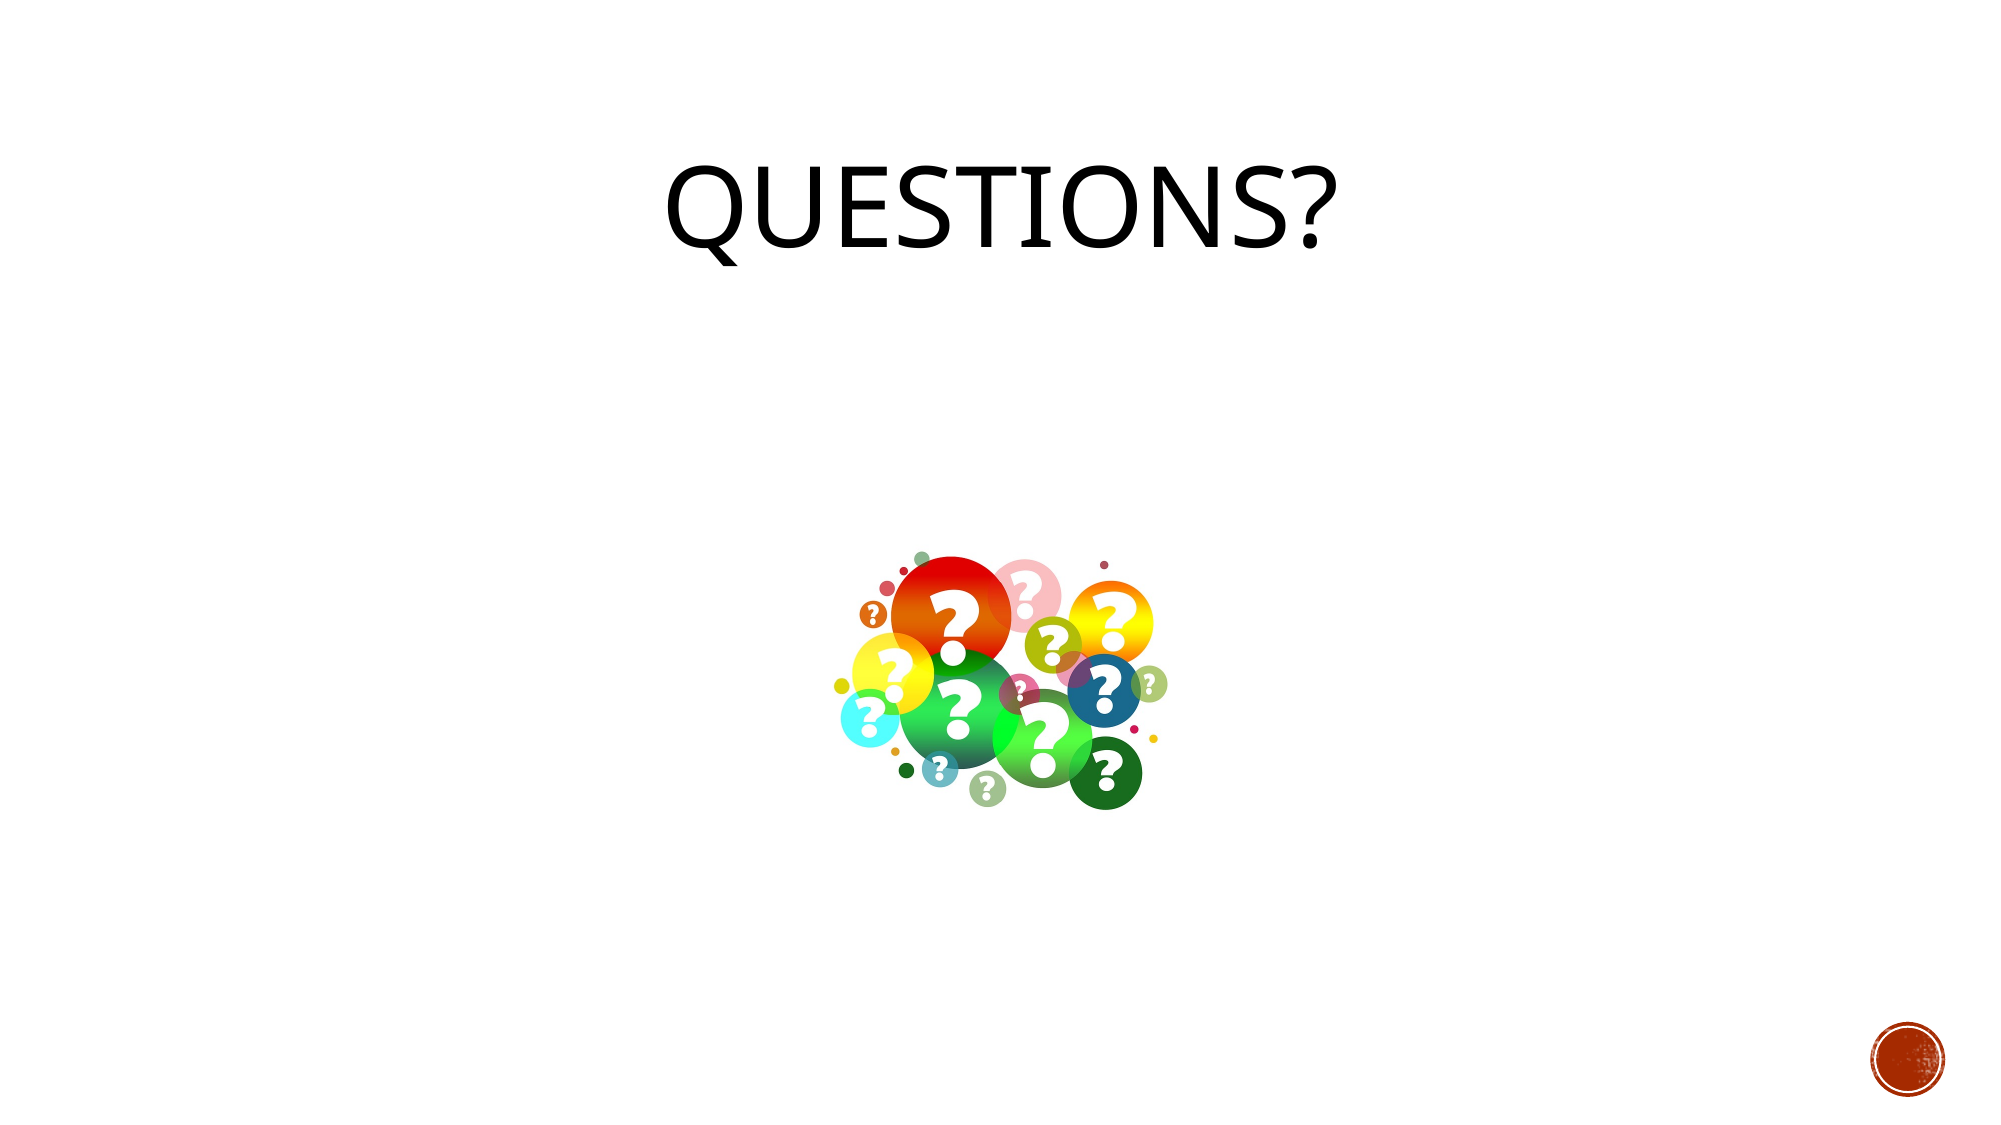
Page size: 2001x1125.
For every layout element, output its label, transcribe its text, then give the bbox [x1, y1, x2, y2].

title Questions? [175, 79, 1826, 344]
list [762, 522, 1239, 838]
